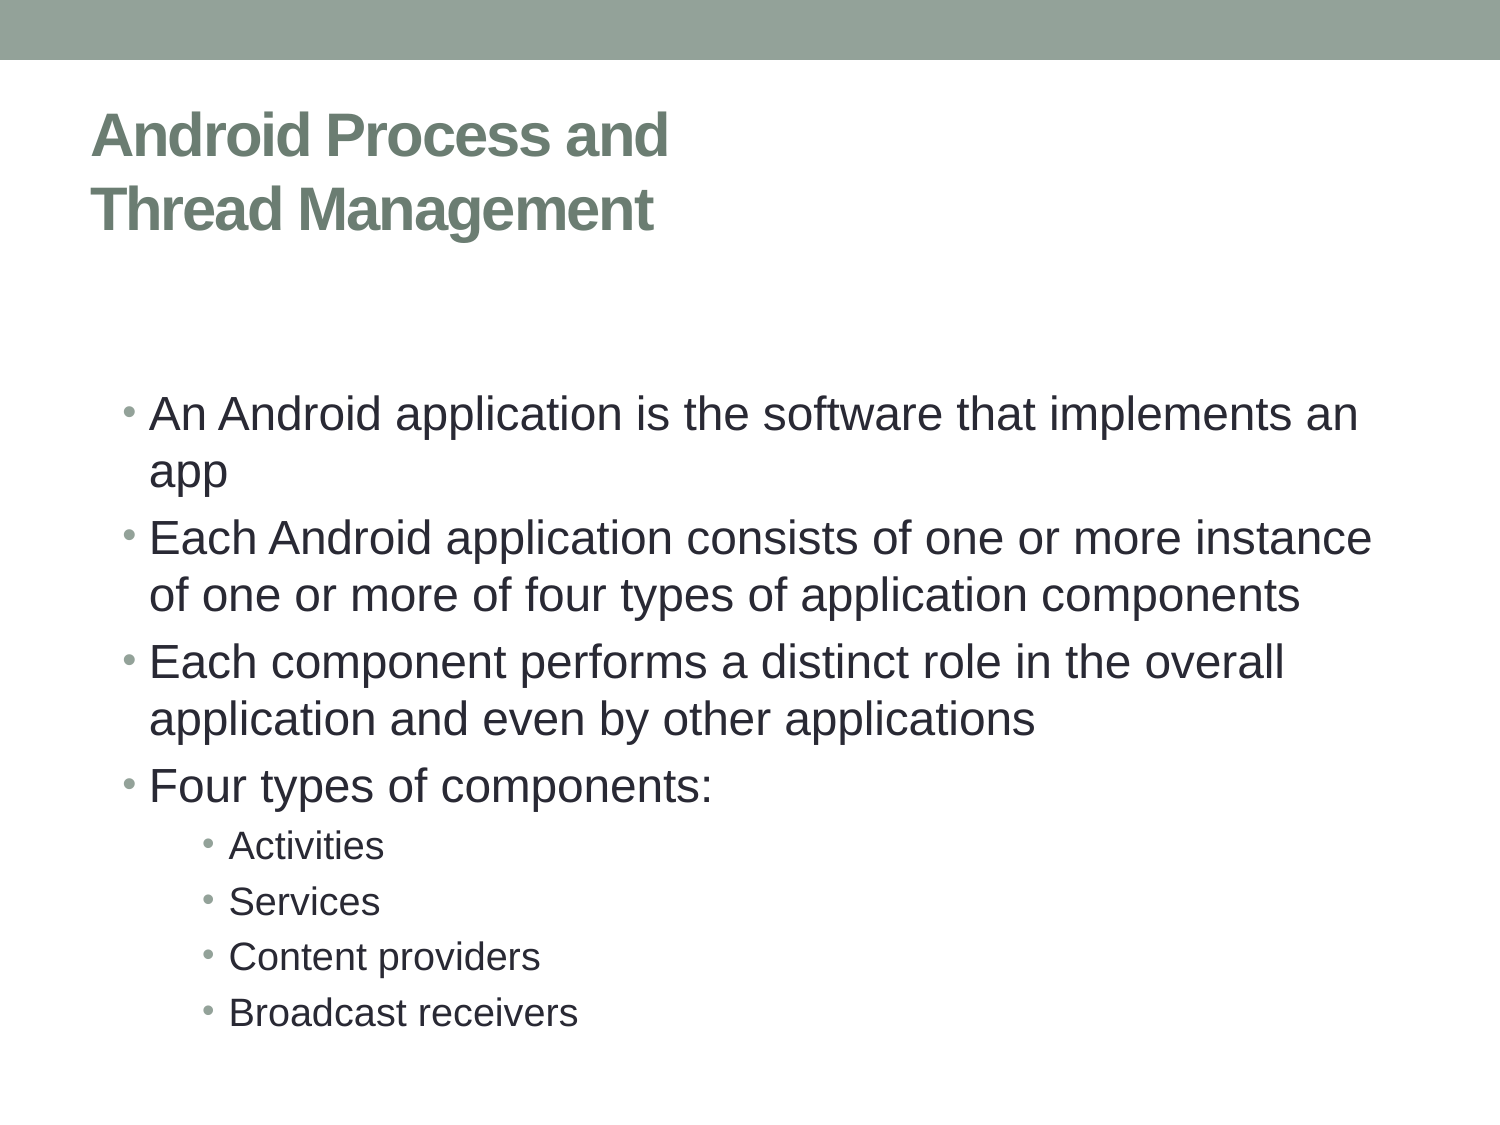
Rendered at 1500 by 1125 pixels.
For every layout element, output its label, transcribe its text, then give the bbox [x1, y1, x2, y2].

list An Android application is the software that implements an app Each Android application consists of one or more instance of one or more of four types of application components Each component performs a distinct role in the overall application and even by other applications Four types of components: Activities Services Content providers Broadcast receivers [107, 375, 1395, 1088]
title Android Process and Thread Management [75, 87, 1425, 250]
